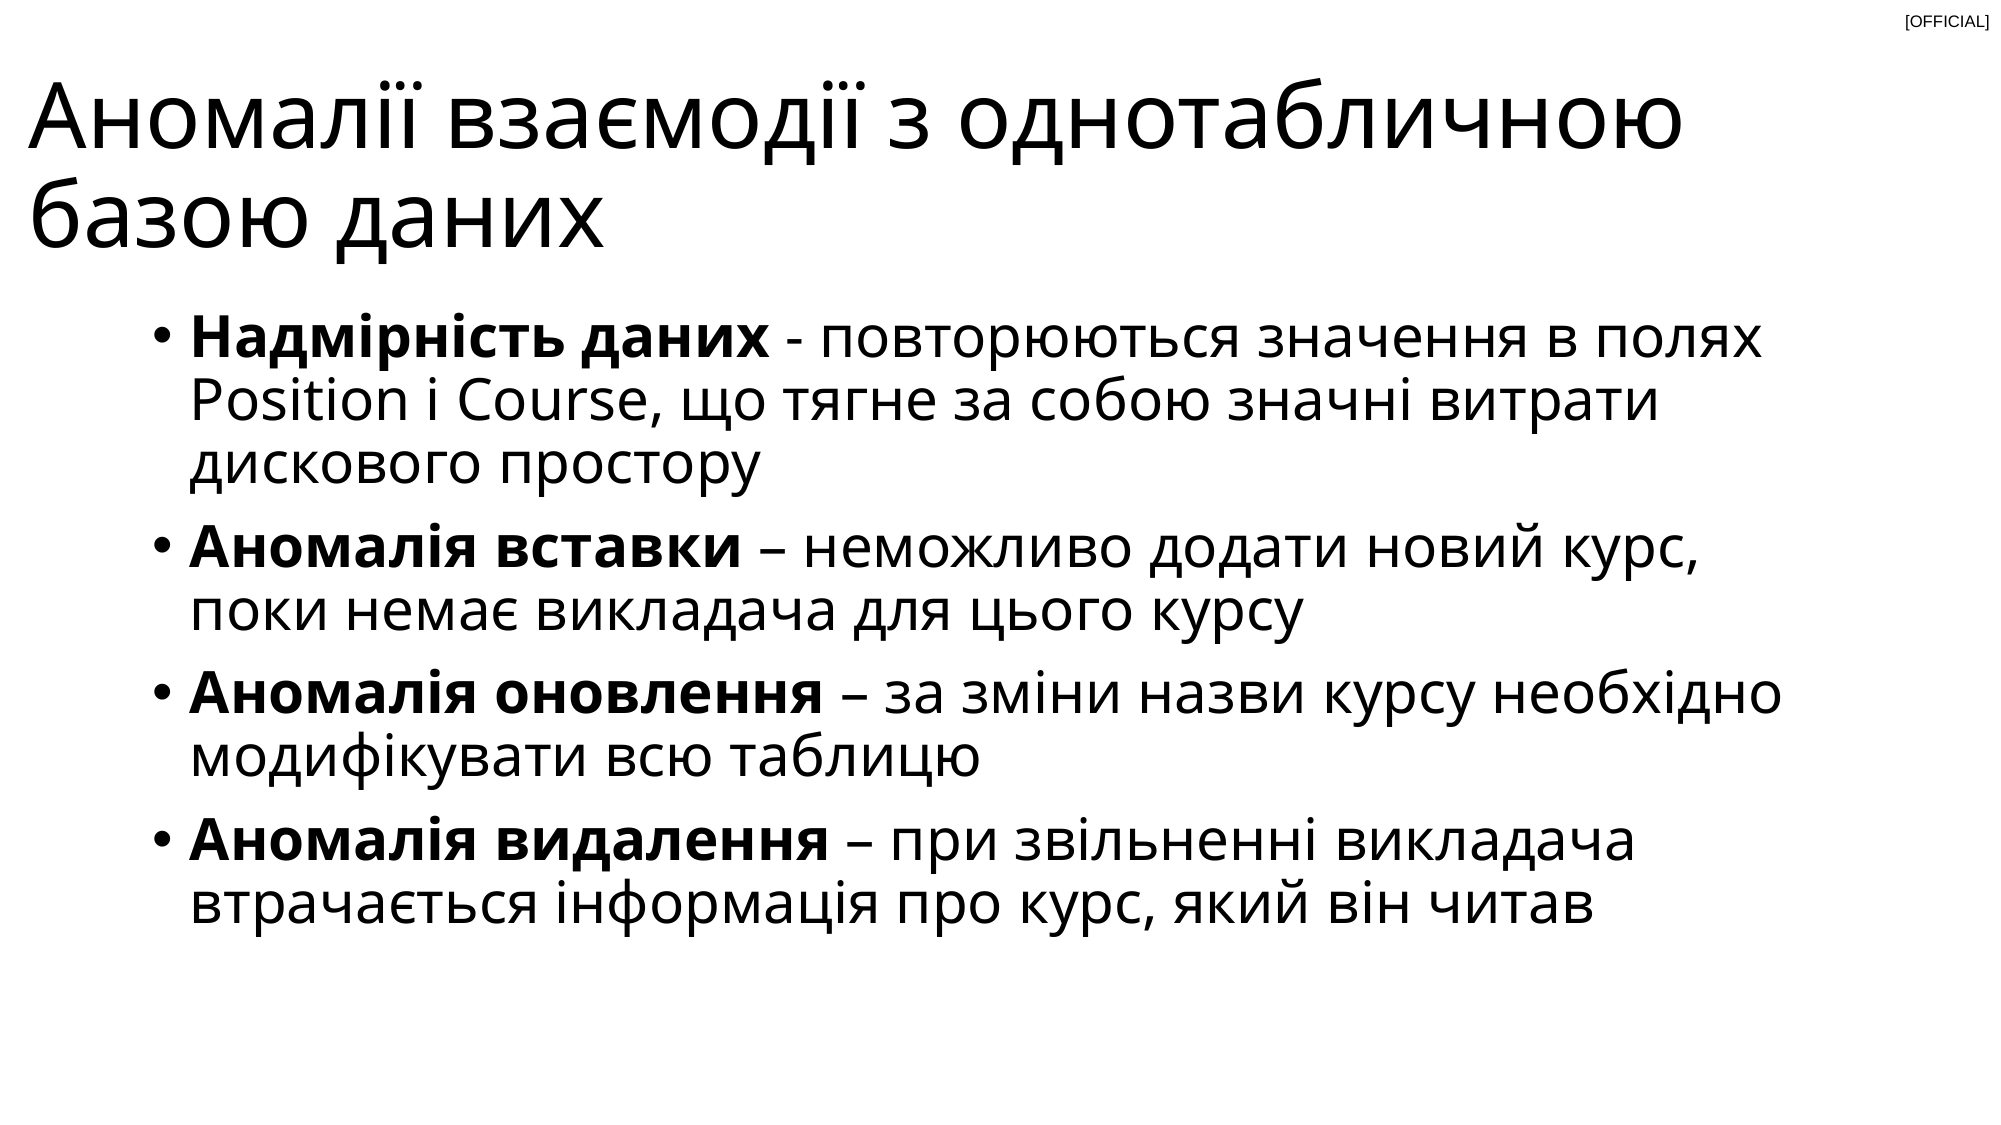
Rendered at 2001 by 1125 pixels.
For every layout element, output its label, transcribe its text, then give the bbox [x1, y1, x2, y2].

title Аномалії взаємодії з однотабличною базою даних [13, 59, 1980, 278]
list Надмірність даних - повторюються значення в полях Position і Course, що тягне за собою значні витрати дискового простору Аномалія вставки – неможливо додати новий курс, поки немає викладача для цього курсу Аномалія оновлення – за зміни назви курсу необхідно модифікувати всю таблицю Аномалія видалення – при звільненні викладача втрачається інформація про курс, який він читав [137, 299, 1863, 1014]
